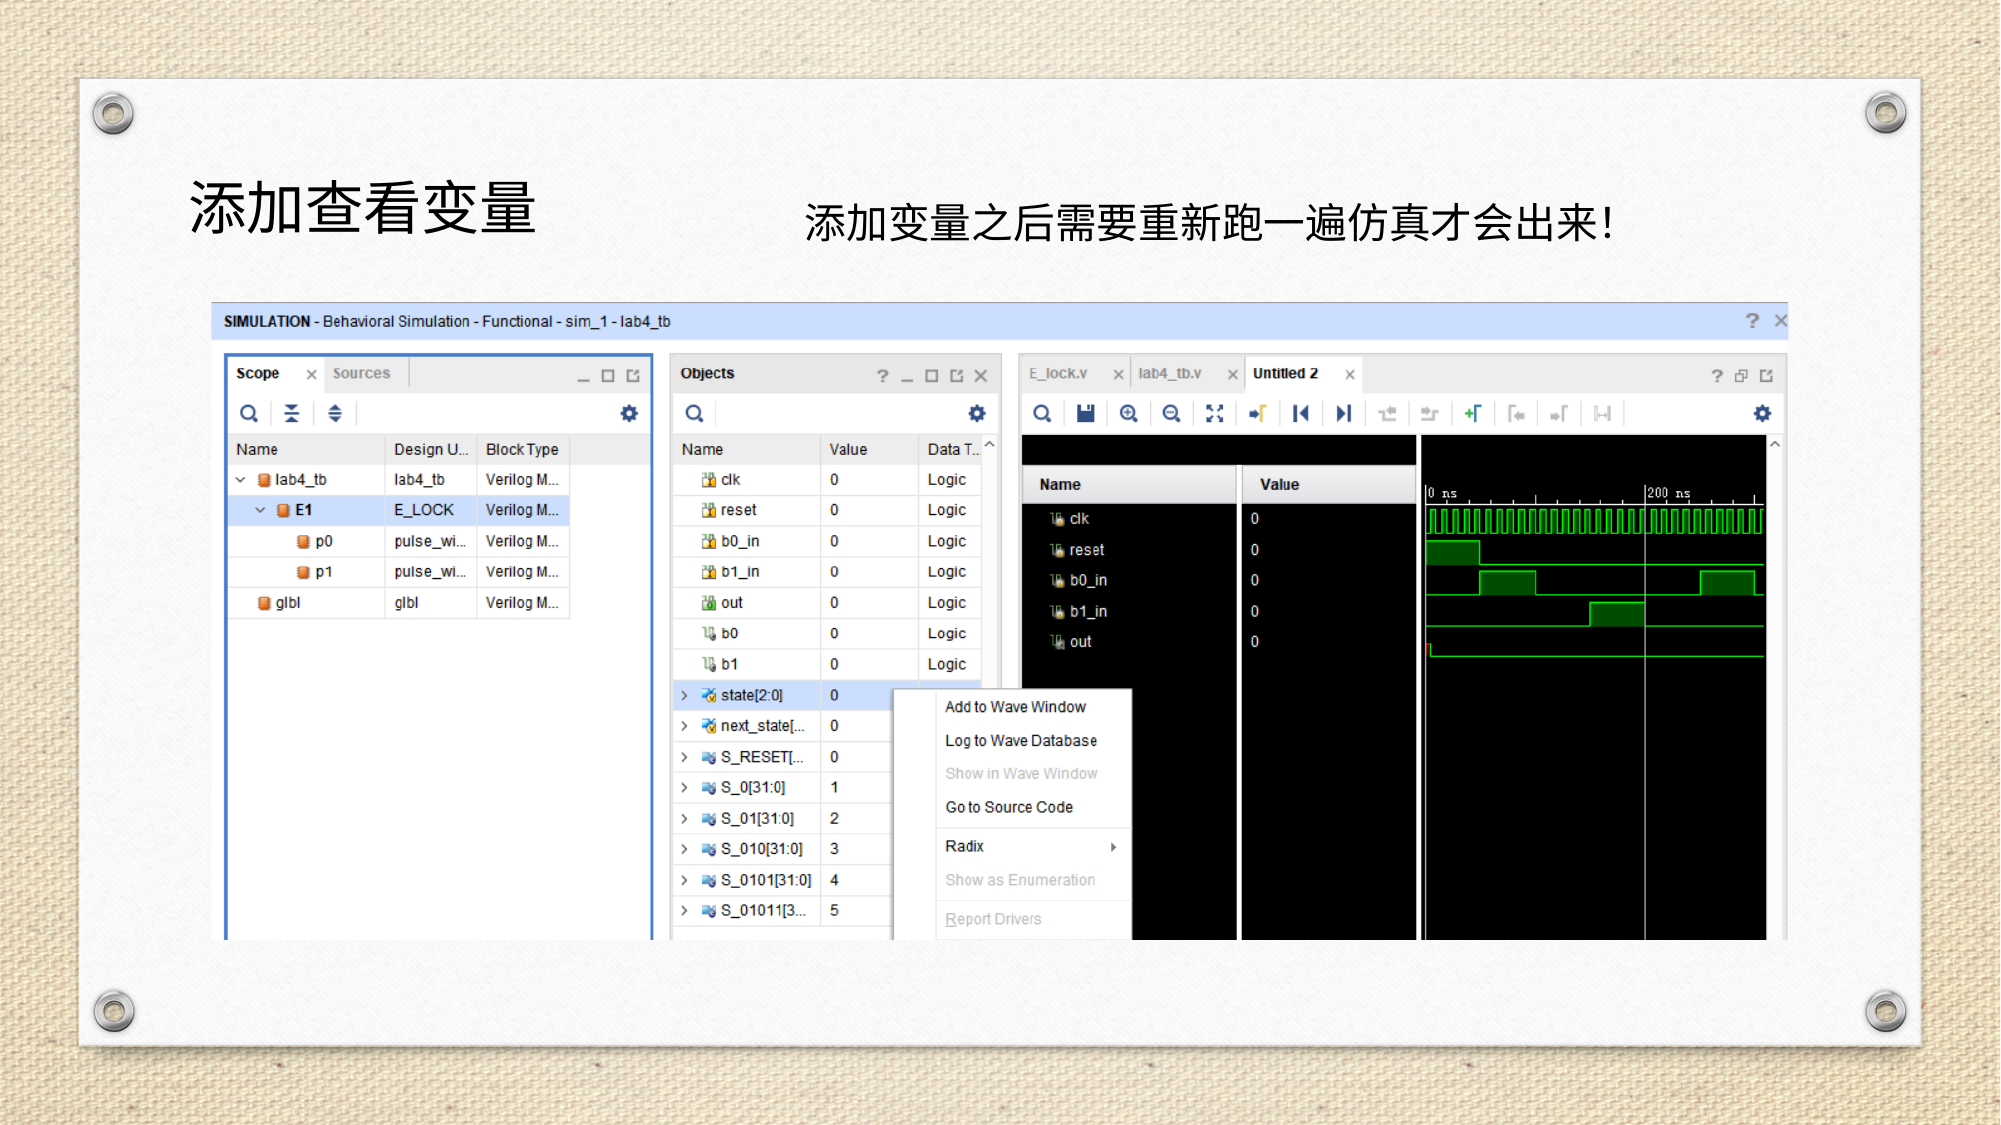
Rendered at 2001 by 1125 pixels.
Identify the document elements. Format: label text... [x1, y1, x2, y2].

text_box 添加变量之后需要重新跑一遍仿真才会出来！ [786, 189, 1659, 254]
picture [0, 0, 2001, 1125]
text_box 添加查看变量 [173, 164, 556, 249]
